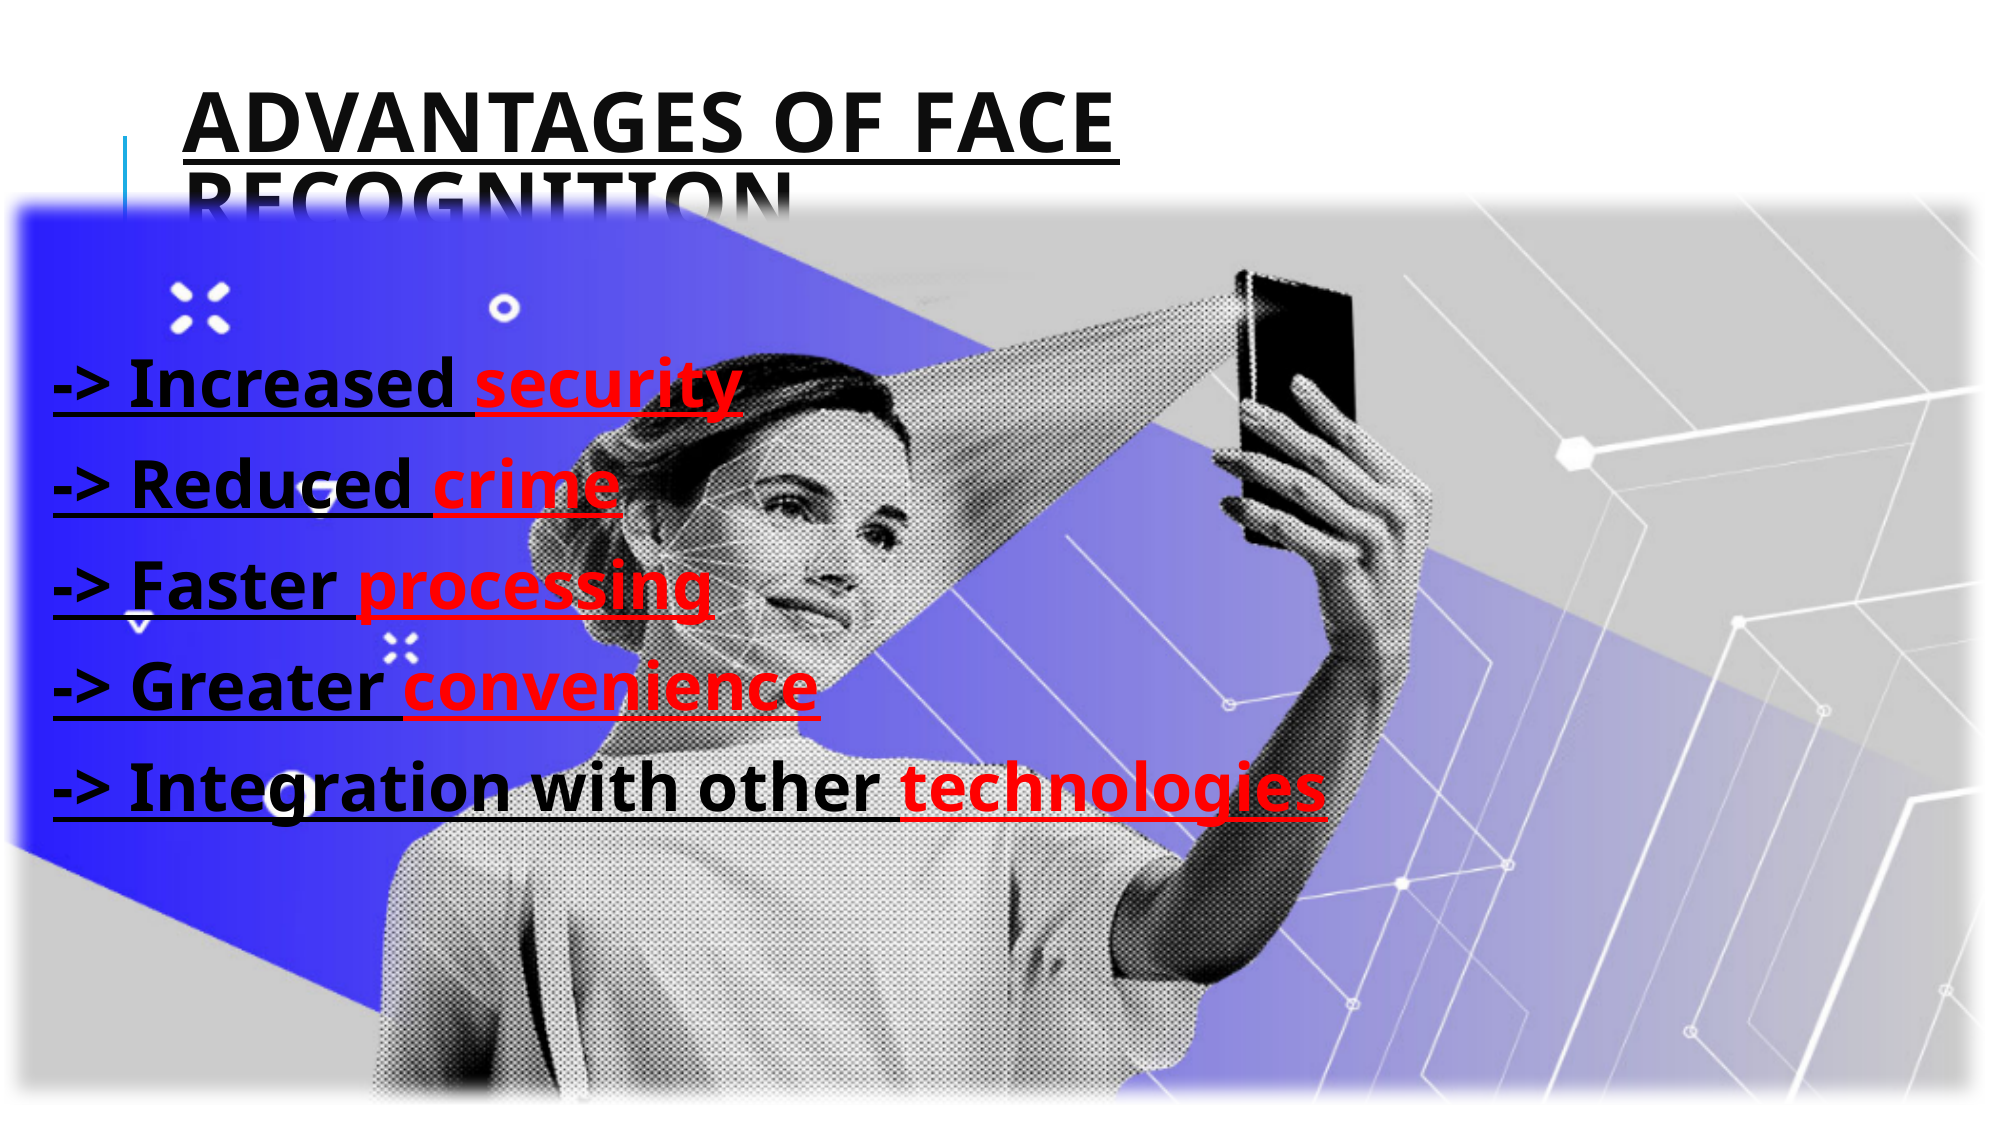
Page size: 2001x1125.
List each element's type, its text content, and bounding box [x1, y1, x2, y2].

title Advantages of face recognition [168, 96, 1763, 186]
picture [4, 192, 1985, 1108]
